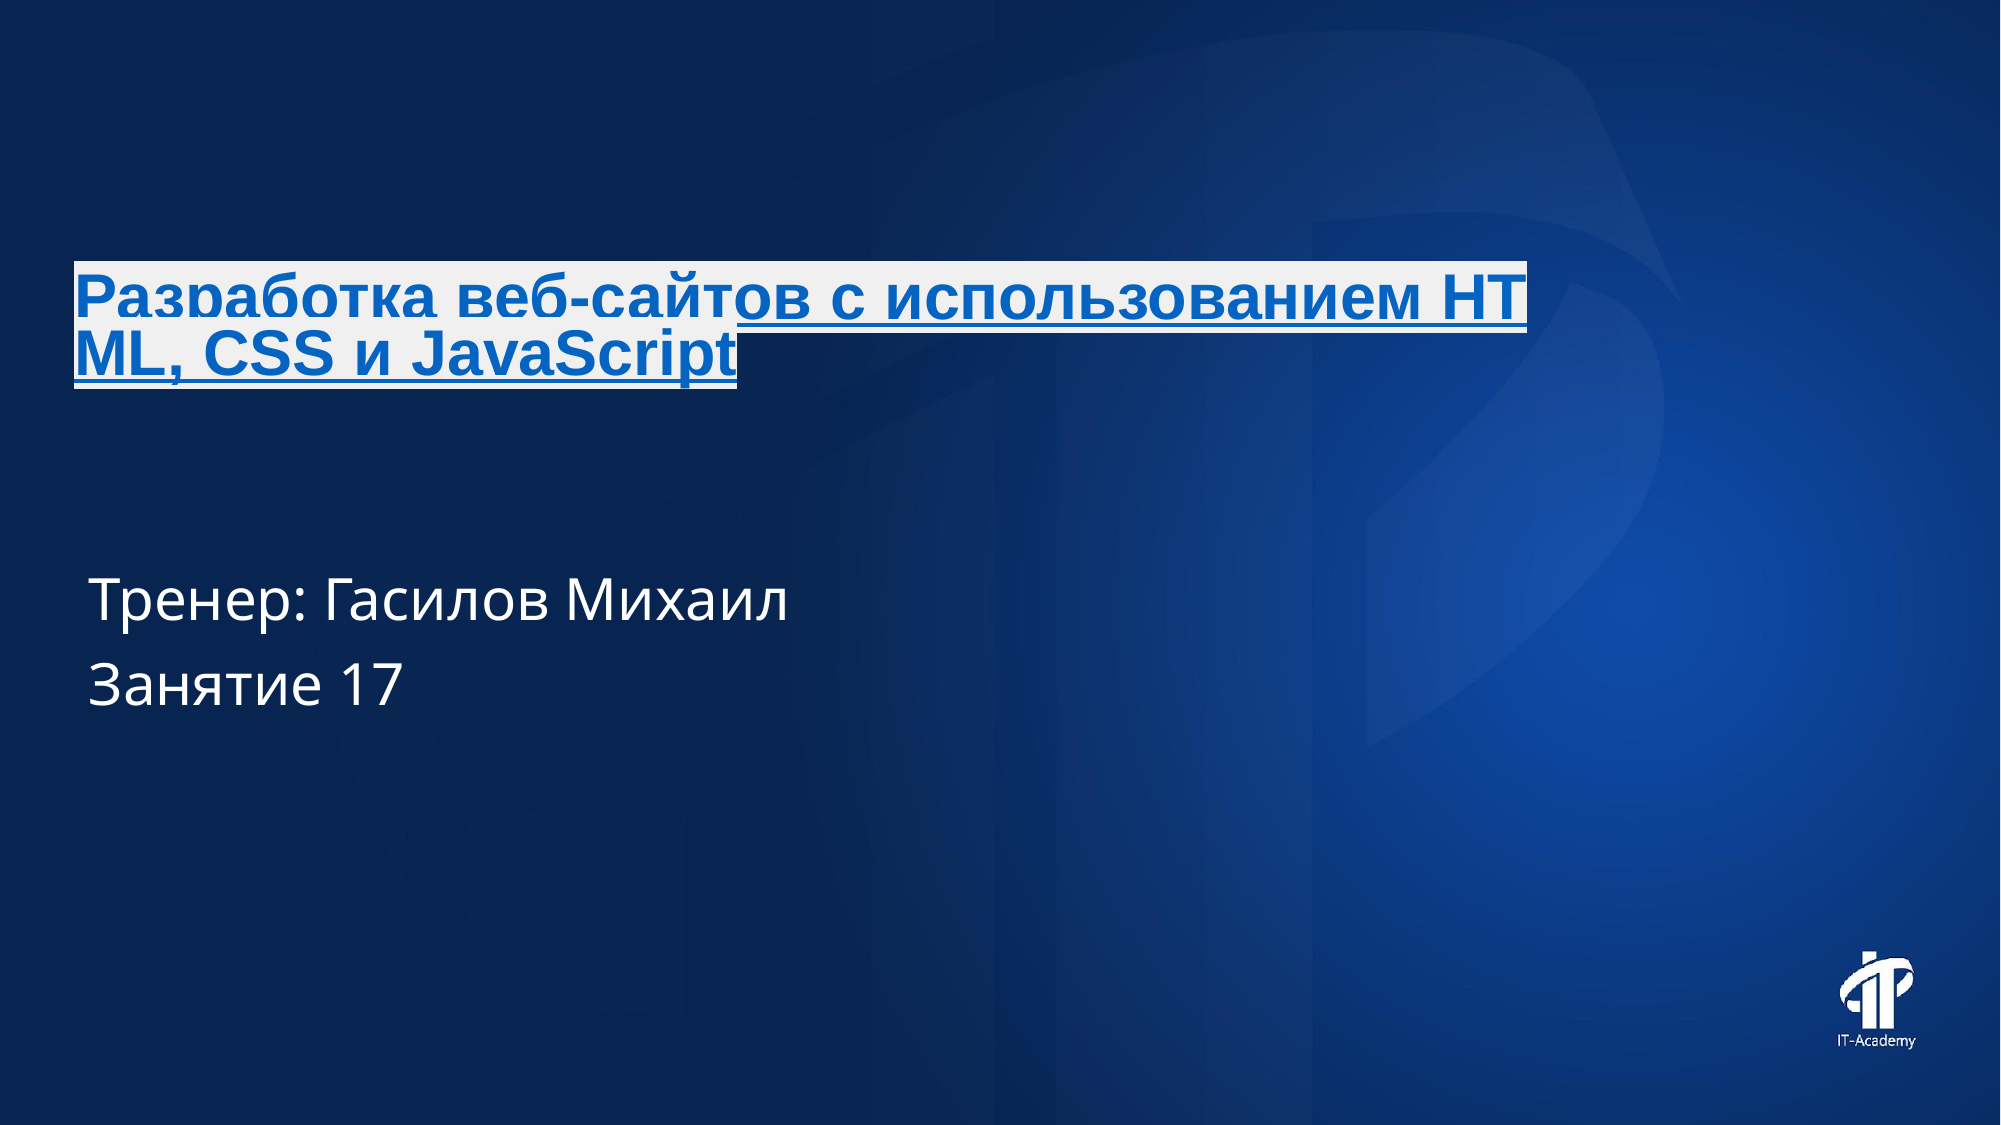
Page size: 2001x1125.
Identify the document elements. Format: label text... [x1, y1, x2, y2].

text_box Занятие 17 [74, 647, 1574, 734]
subtitle Разработка веб-сайтов с использованием HTML, CSS и JavaScript [74, 263, 1552, 436]
picture [0, 0, 2001, 1125]
text_box Тренер: Гасилов Михаил [74, 562, 1574, 647]
